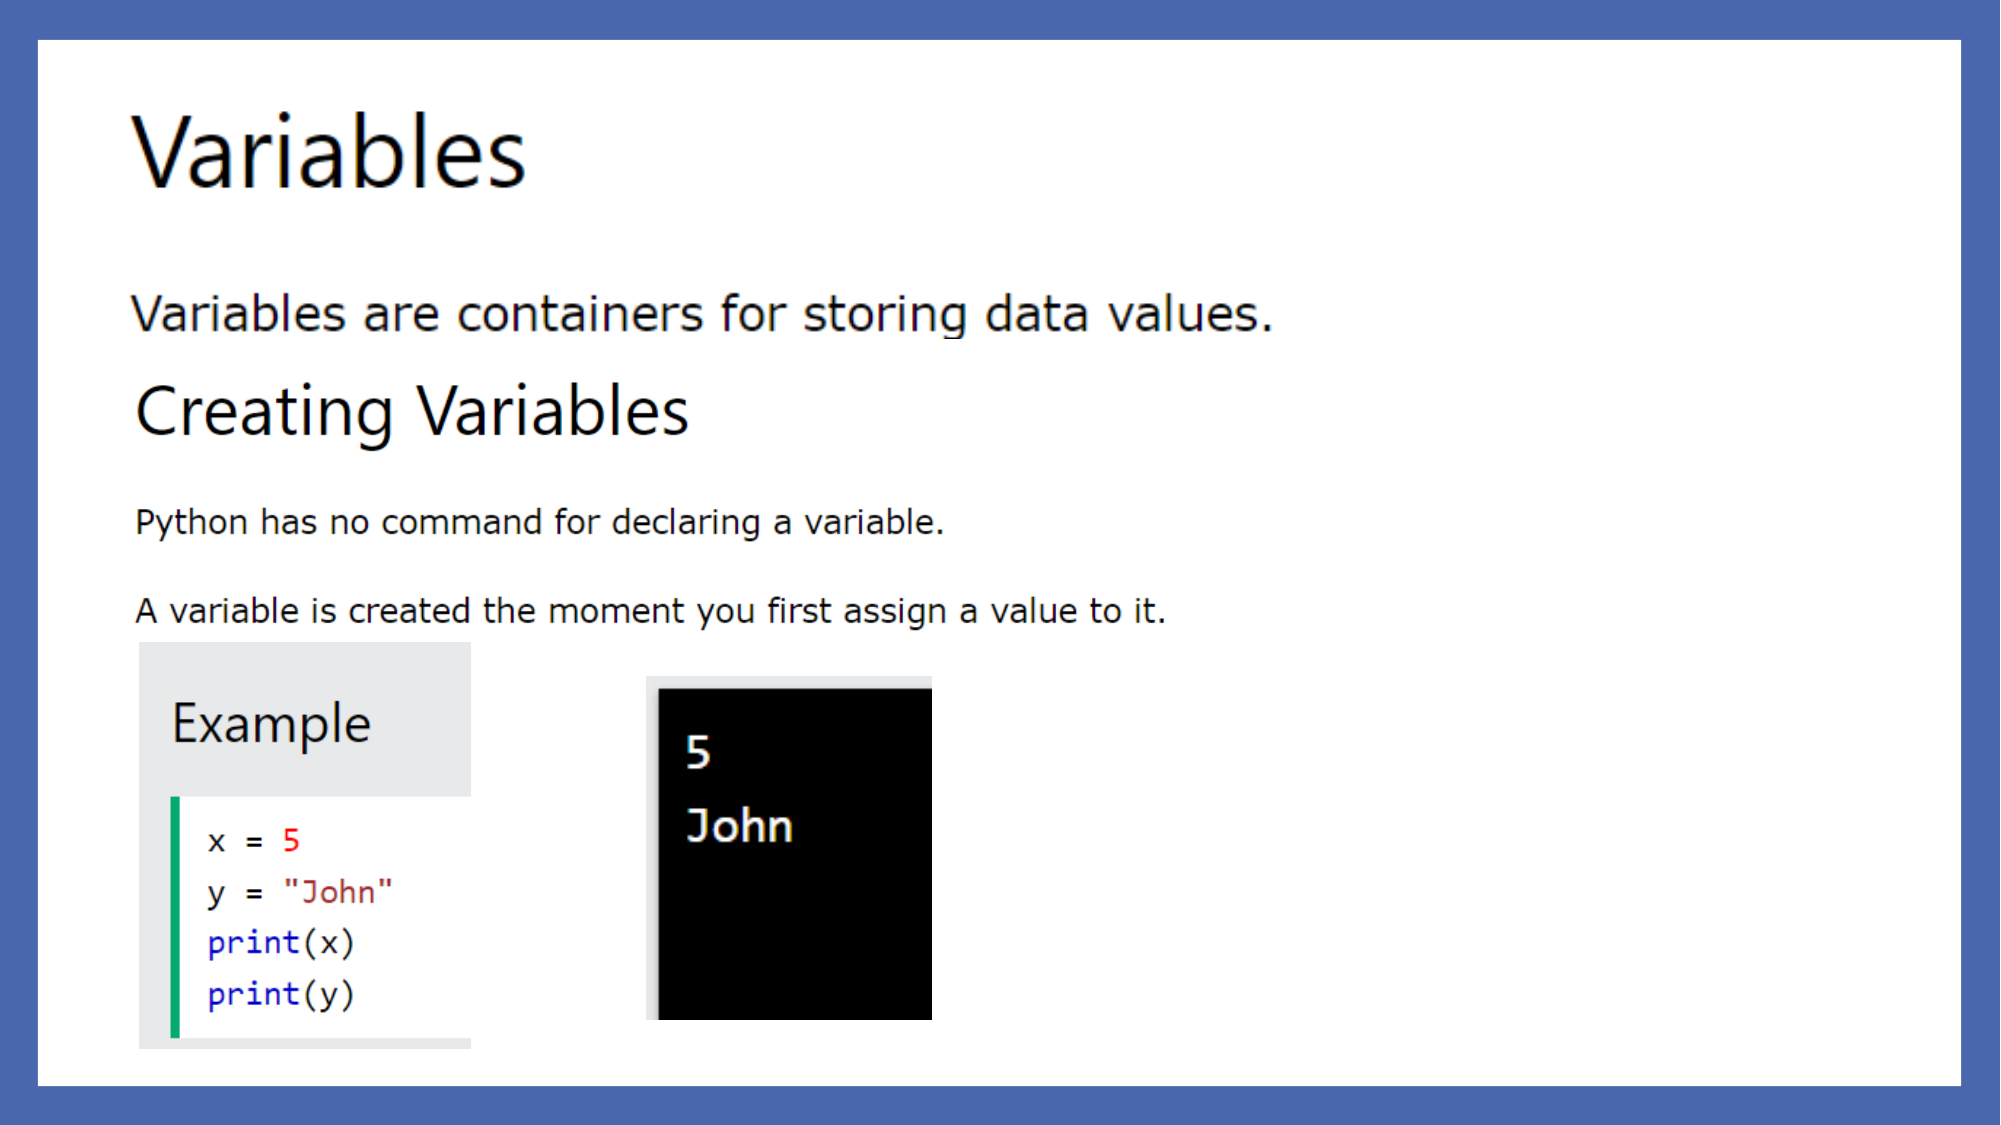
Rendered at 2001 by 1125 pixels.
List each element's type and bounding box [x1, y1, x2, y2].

picture [47, 52, 1312, 1049]
